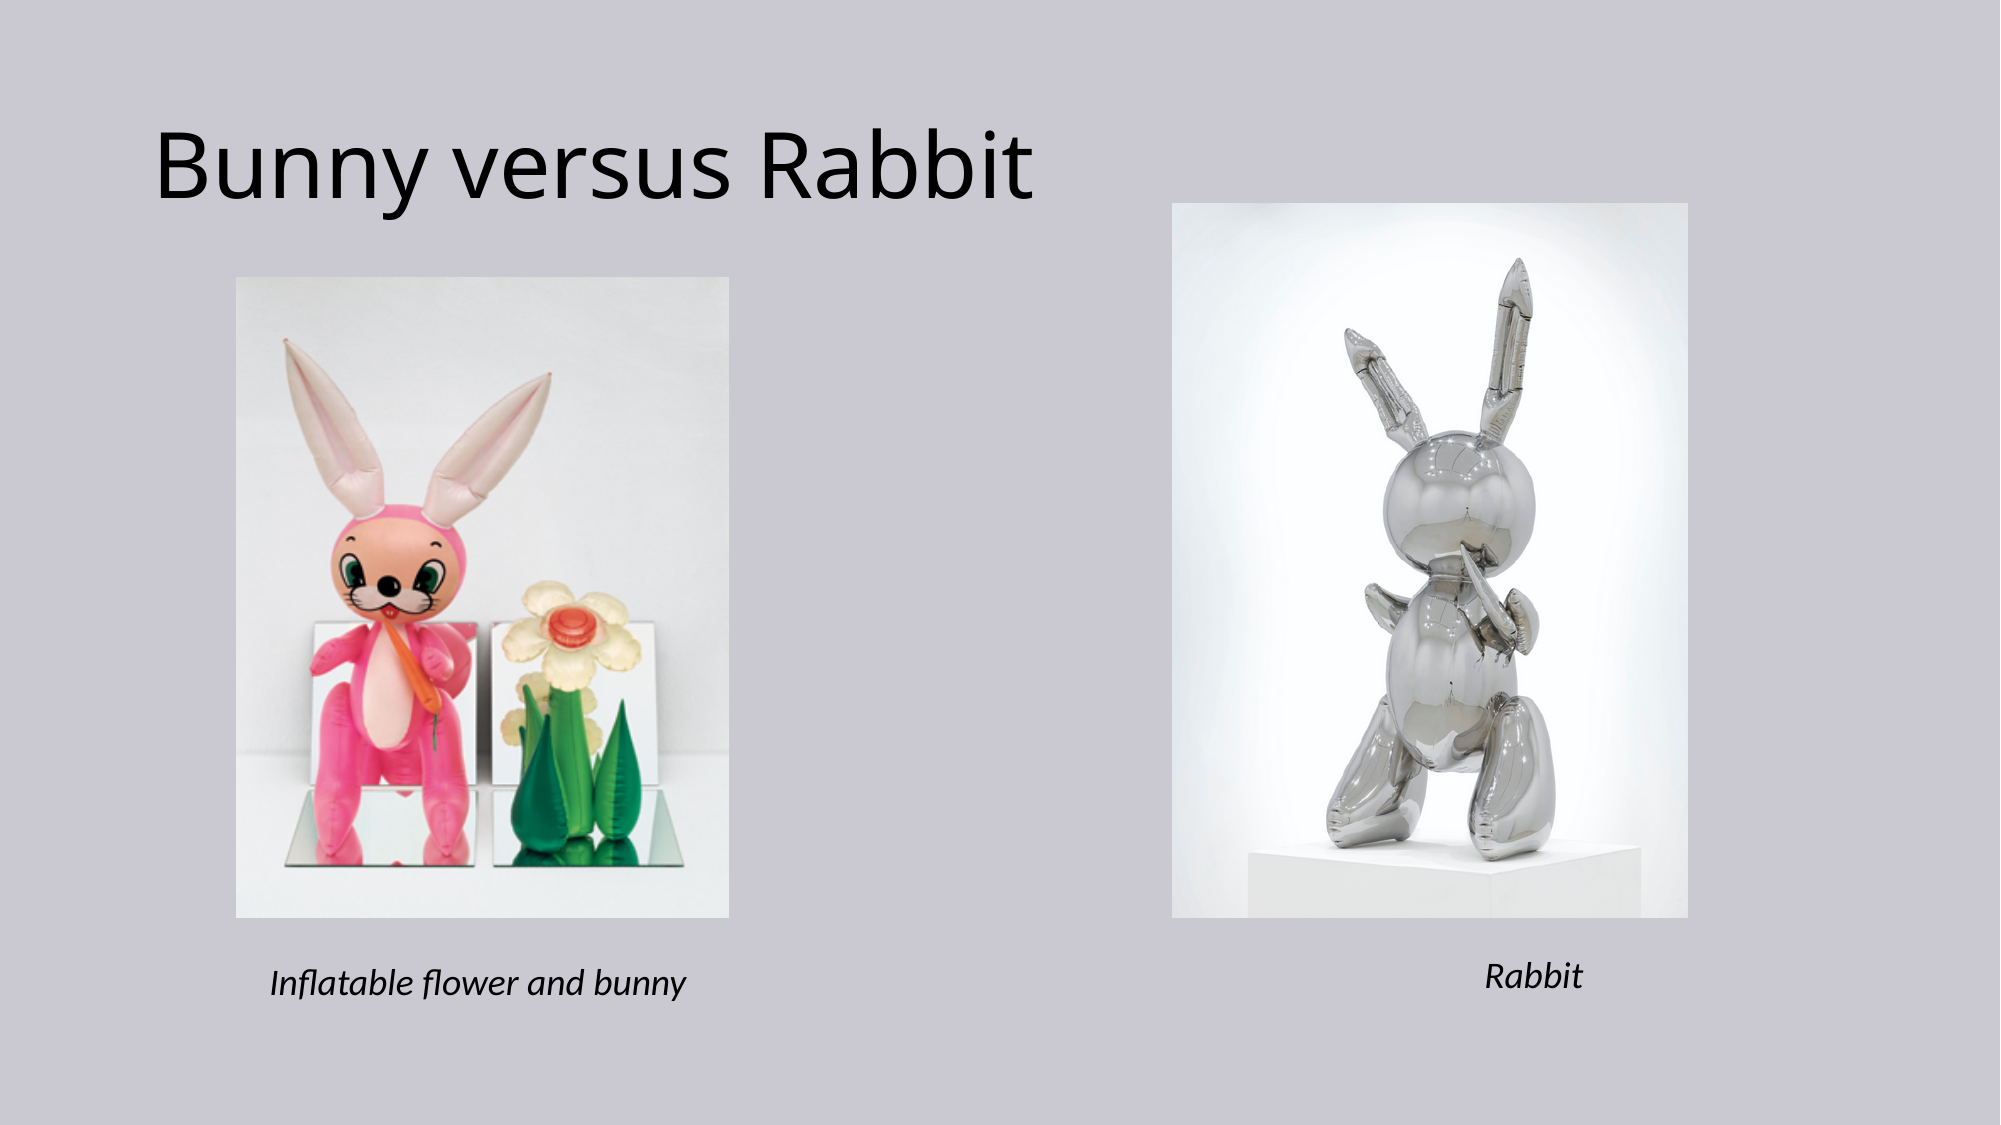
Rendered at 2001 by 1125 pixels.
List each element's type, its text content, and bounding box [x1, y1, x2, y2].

title Bunny versus Rabbit [137, 59, 1863, 278]
text_box Inflatable flower and bunny [175, 950, 790, 1011]
text_box Rabbit [1226, 943, 1841, 1004]
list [1172, 203, 1688, 918]
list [236, 277, 729, 918]
text_box [849, 151, 1863, 951]
